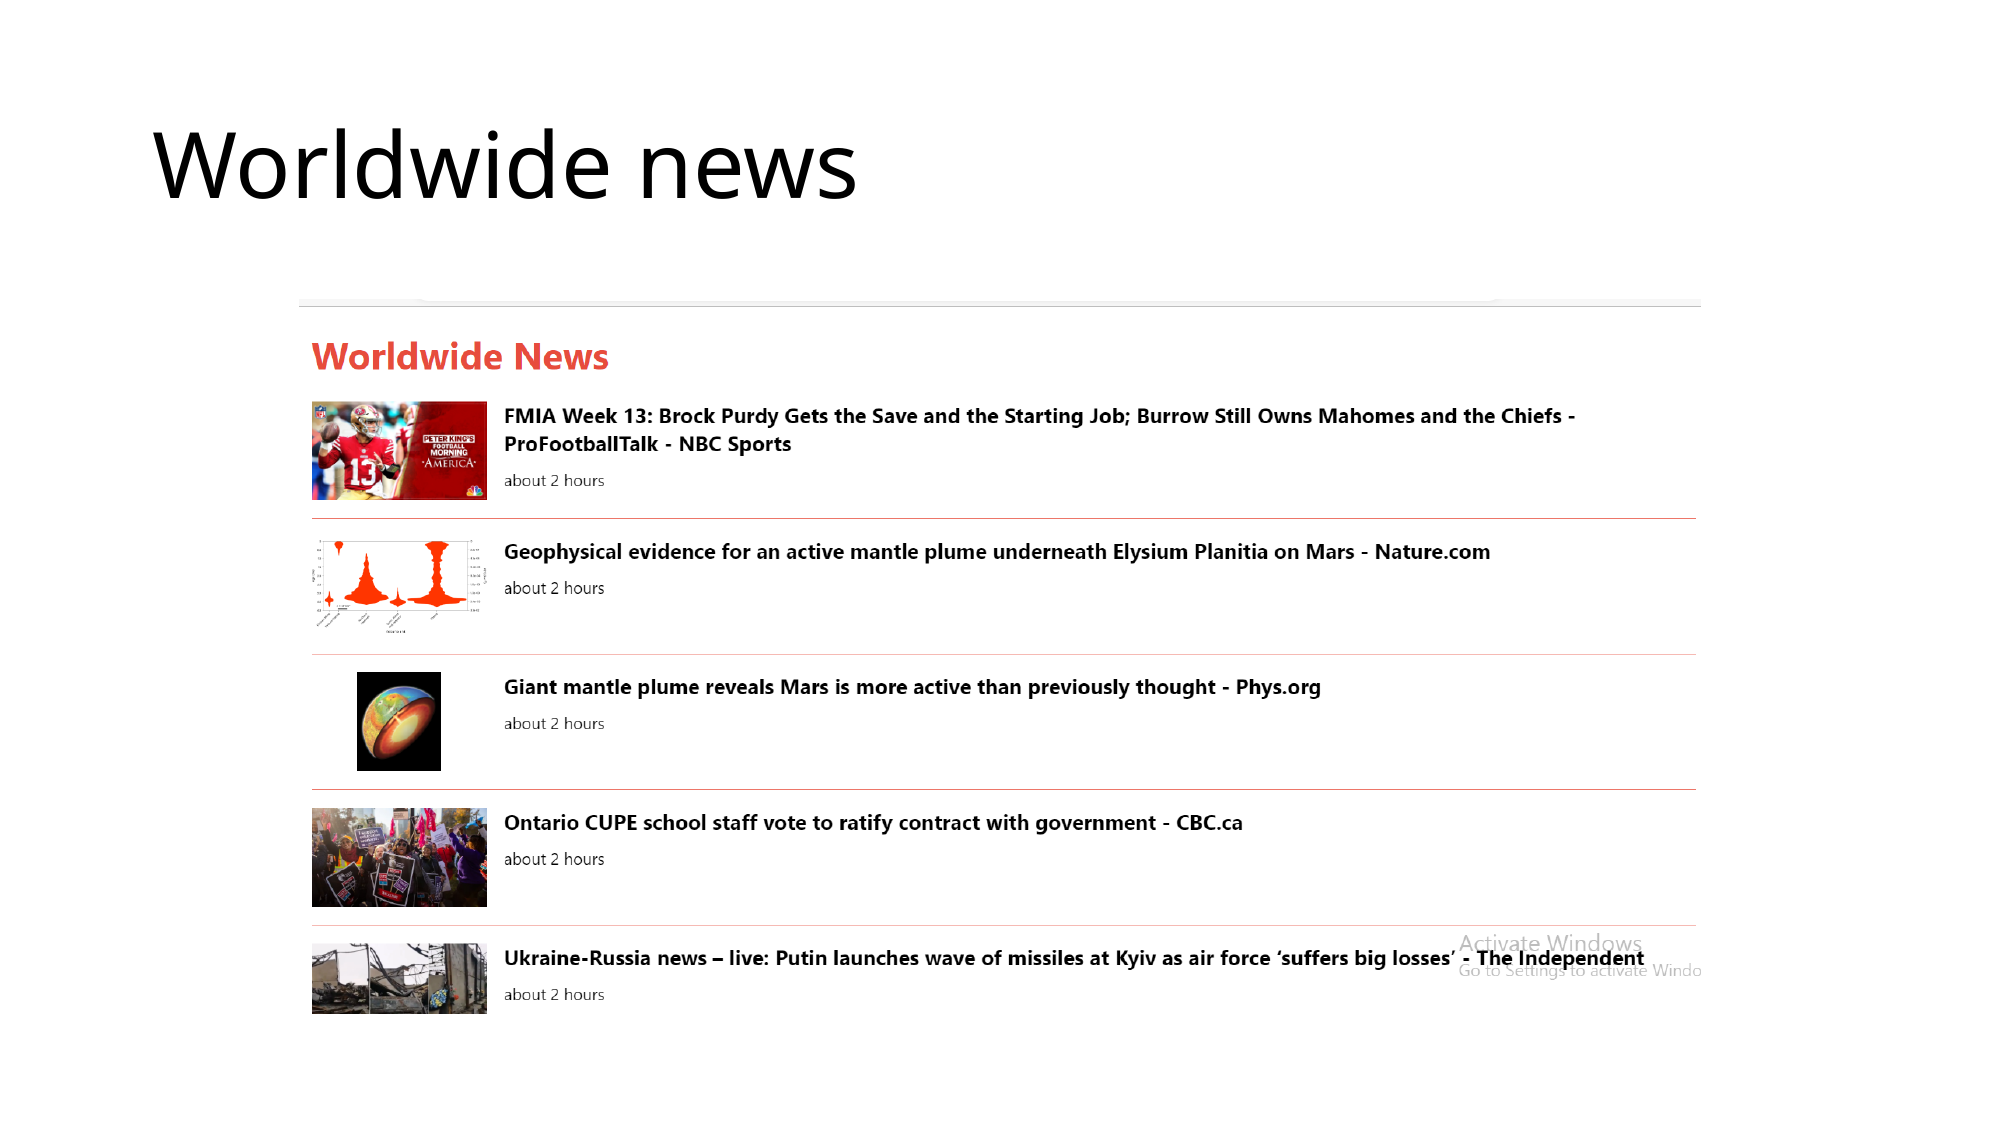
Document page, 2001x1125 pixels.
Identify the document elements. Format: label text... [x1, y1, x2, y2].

title Worldwide news [137, 59, 1863, 278]
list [298, 299, 1701, 1014]
